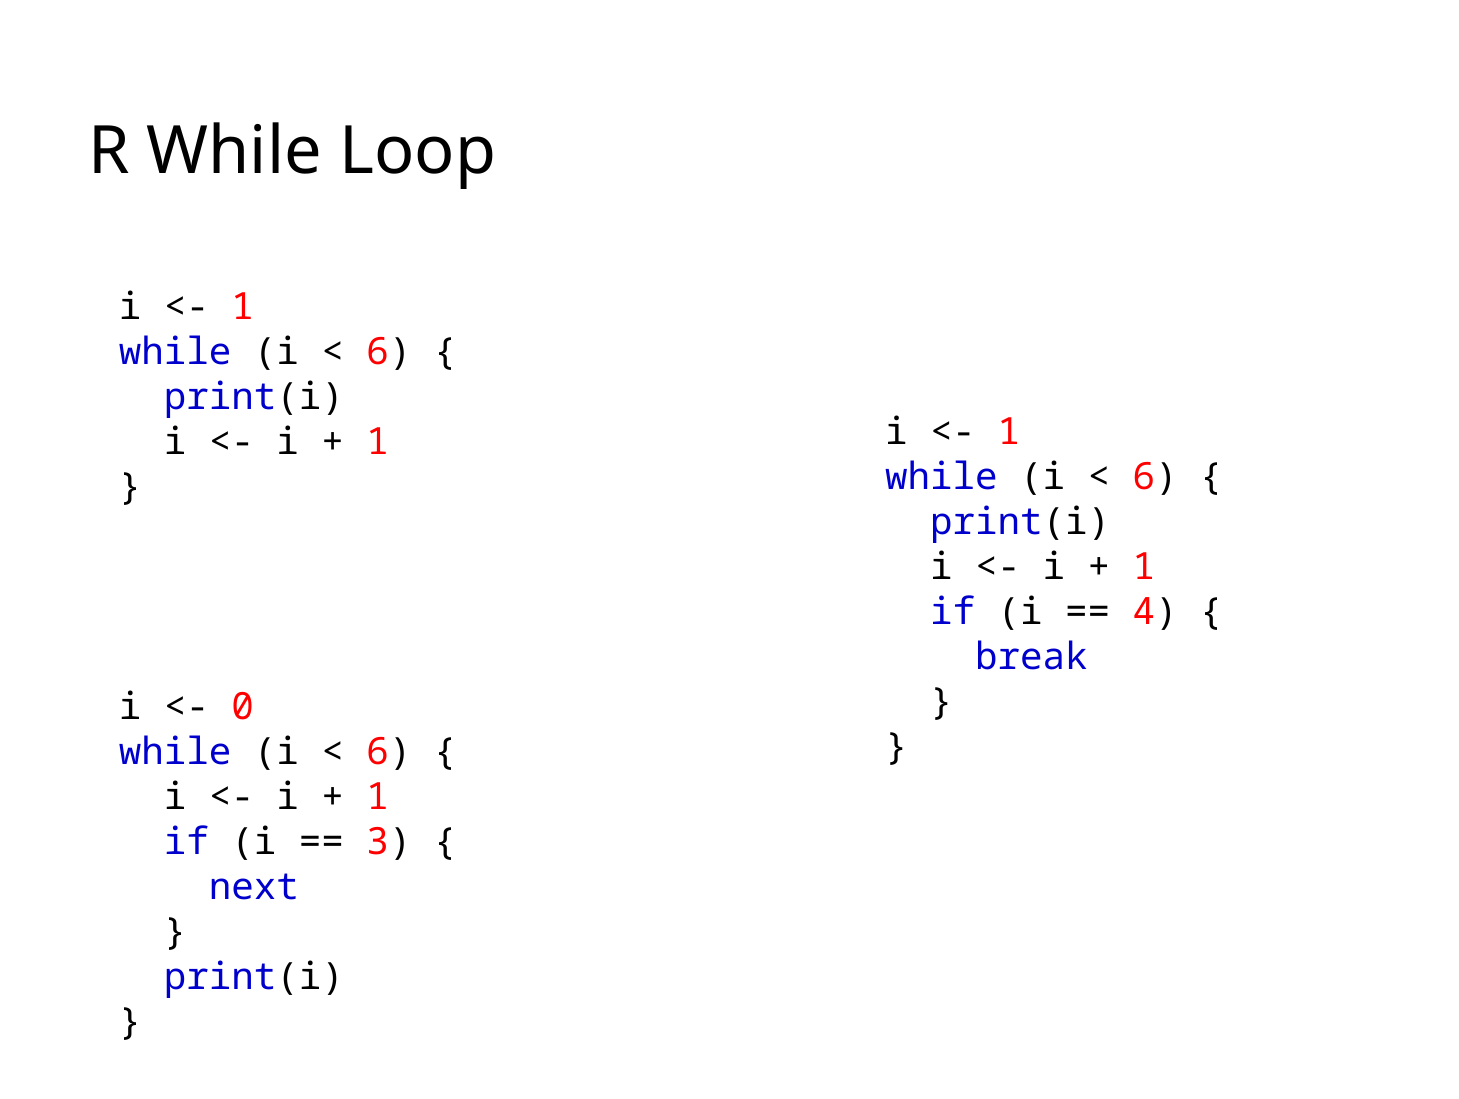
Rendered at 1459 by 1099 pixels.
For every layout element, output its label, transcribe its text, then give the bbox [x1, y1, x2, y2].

text_box i <- 1 while (i < 6) { print(i) i <- i + 1 } [104, 274, 834, 515]
text_box i <- 0 while (i < 6) { i <- i + 1 if (i == 3) { next } print(i) } [104, 674, 834, 1050]
text_box R While Loop [73, 99, 512, 195]
text_box i <- 1 while (i < 6) { print(i) i <- i + 1 if (i == 4) { break } } [870, 399, 1459, 774]
